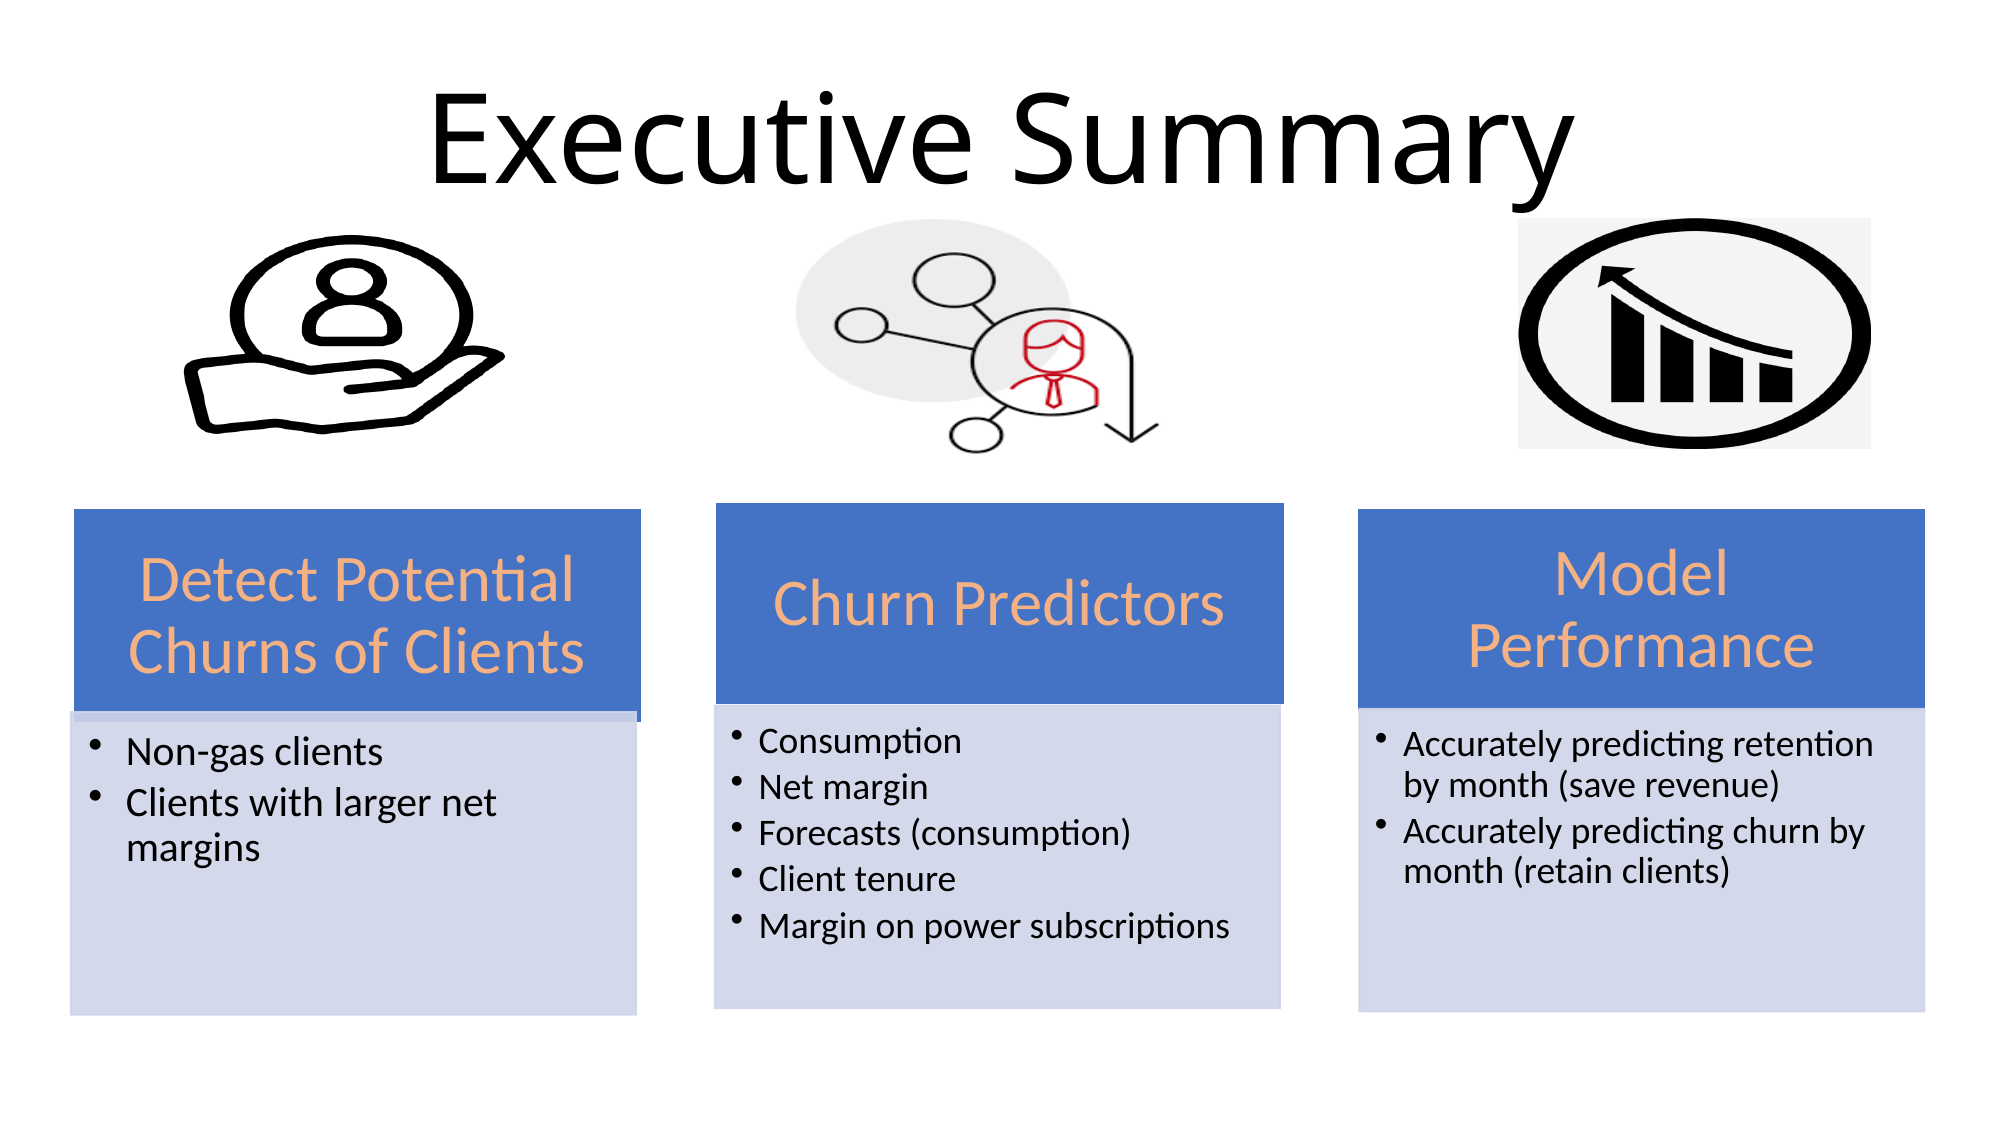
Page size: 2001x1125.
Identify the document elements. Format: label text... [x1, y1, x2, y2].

picture [165, 219, 523, 450]
picture [796, 219, 1198, 487]
picture [1518, 218, 1871, 449]
title Executive Summary [249, 0, 1750, 218]
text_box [70, 504, 1925, 1018]
subtitle Ana [75, 218, 1946, 1007]
